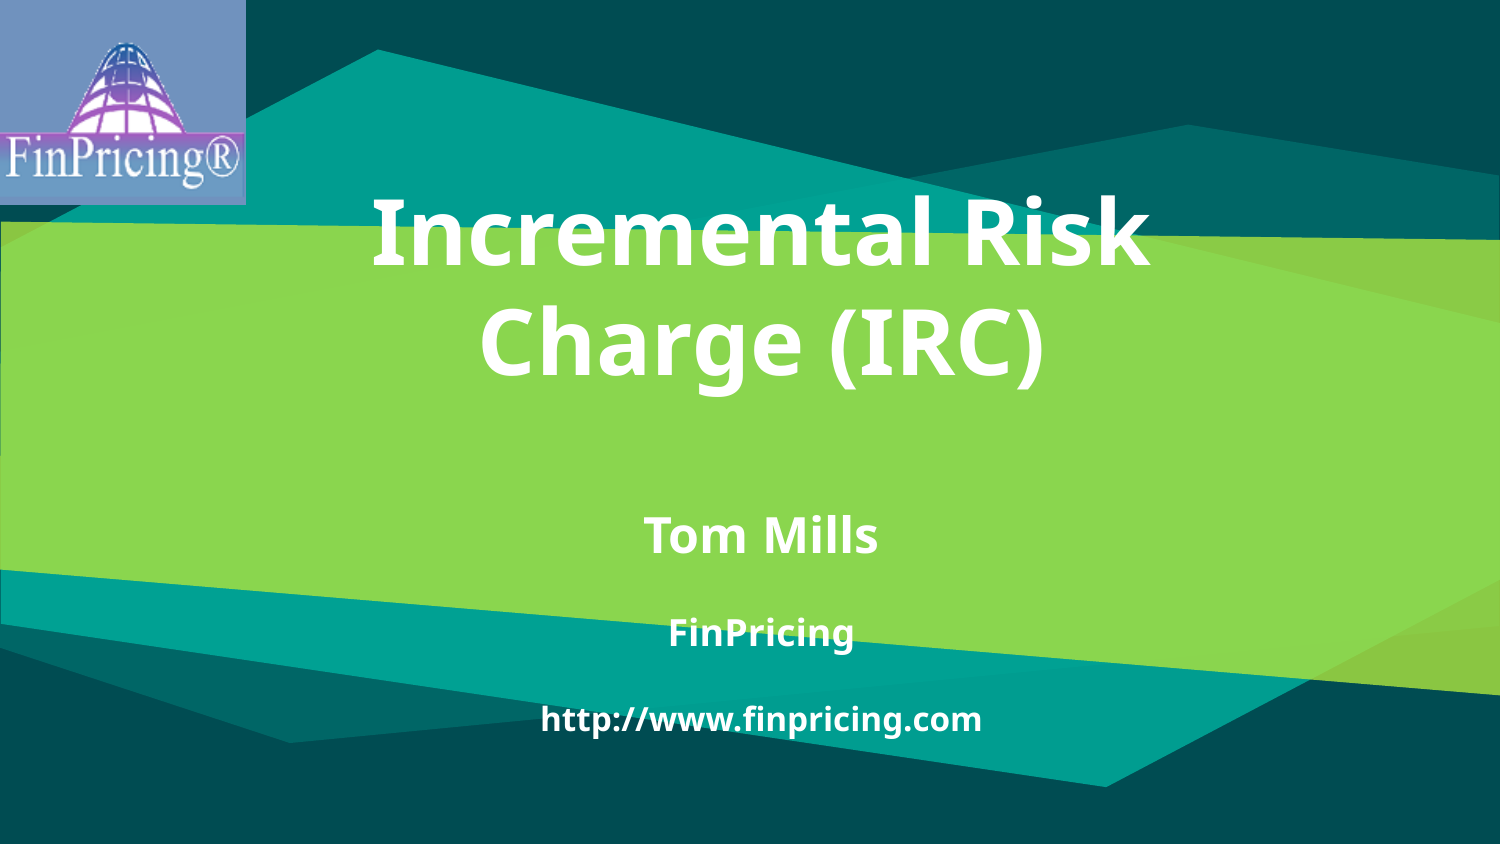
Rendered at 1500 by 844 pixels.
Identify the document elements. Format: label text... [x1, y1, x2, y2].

title Incremental Risk Charge (IRC) Tom Mills FinPricing http://www.finpricing.com [265, 351, 1258, 542]
picture [0, 0, 246, 205]
